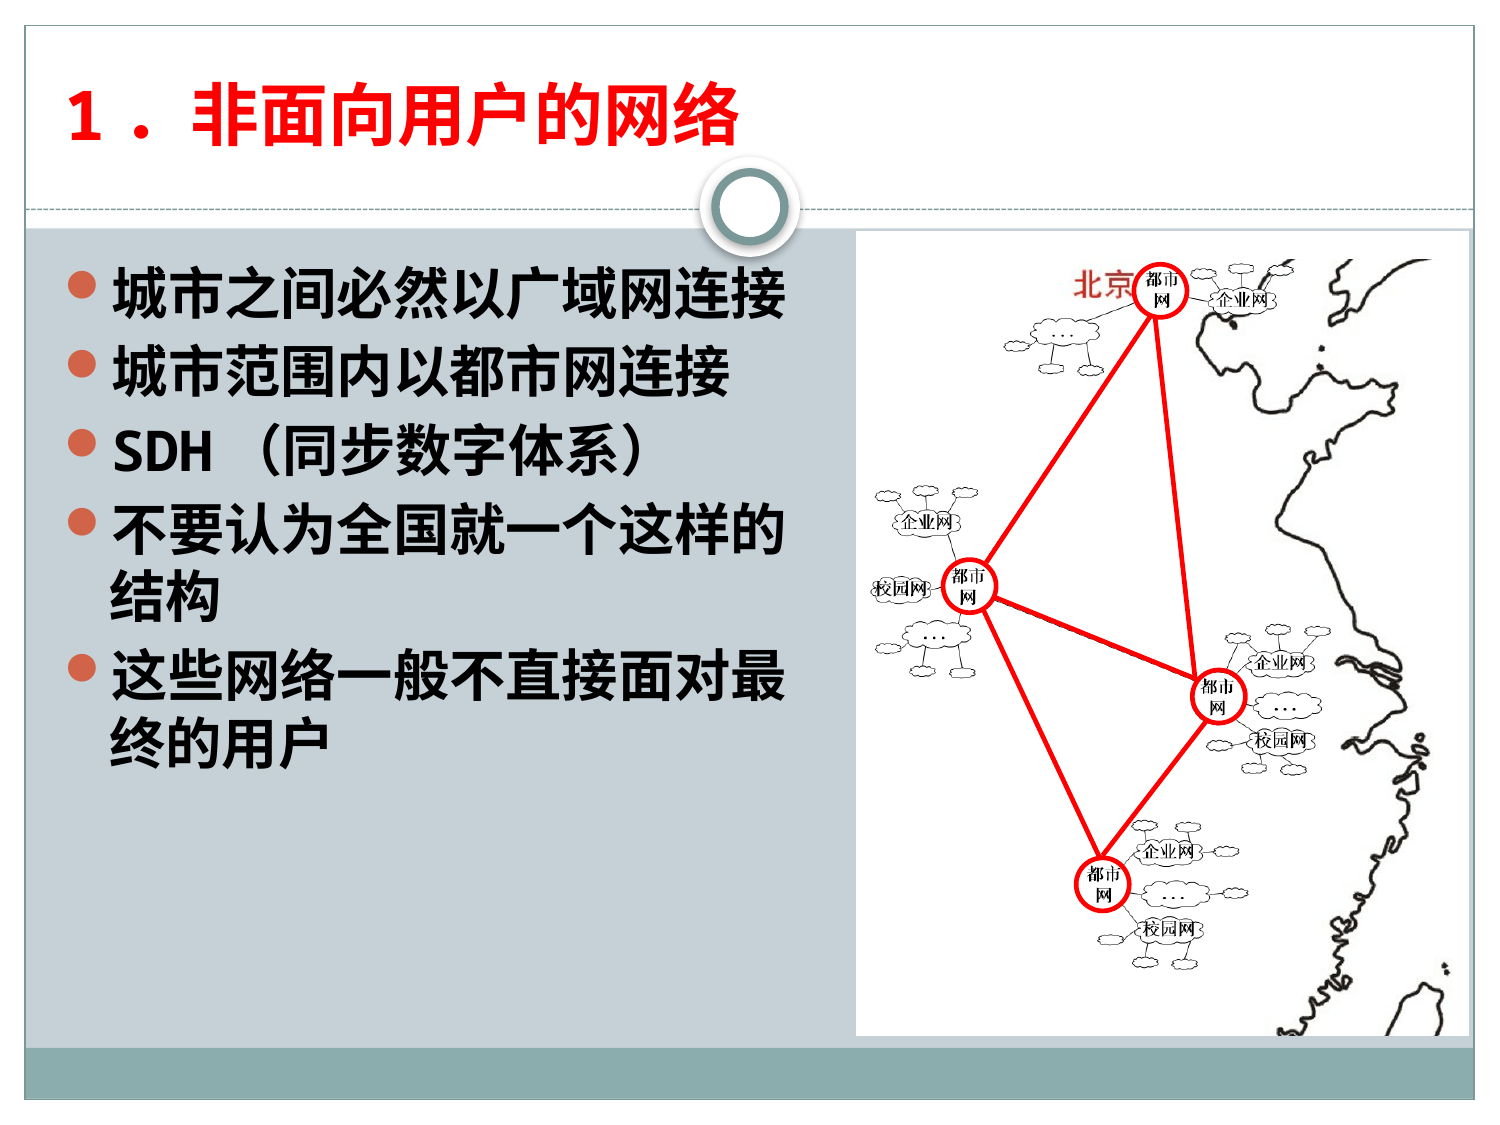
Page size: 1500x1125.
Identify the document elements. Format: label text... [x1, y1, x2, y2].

picture [855, 231, 1470, 1036]
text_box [942, 263, 1246, 912]
title 1．非面向用户的网络 [49, 37, 1450, 162]
list 城市之间必然以广域网连接 城市范围内以都市网连接 SDH（同步数字体系） 不要认为全国就一个这样的结构 这些网络一般不直接面对最终的用户 [49, 250, 845, 1001]
